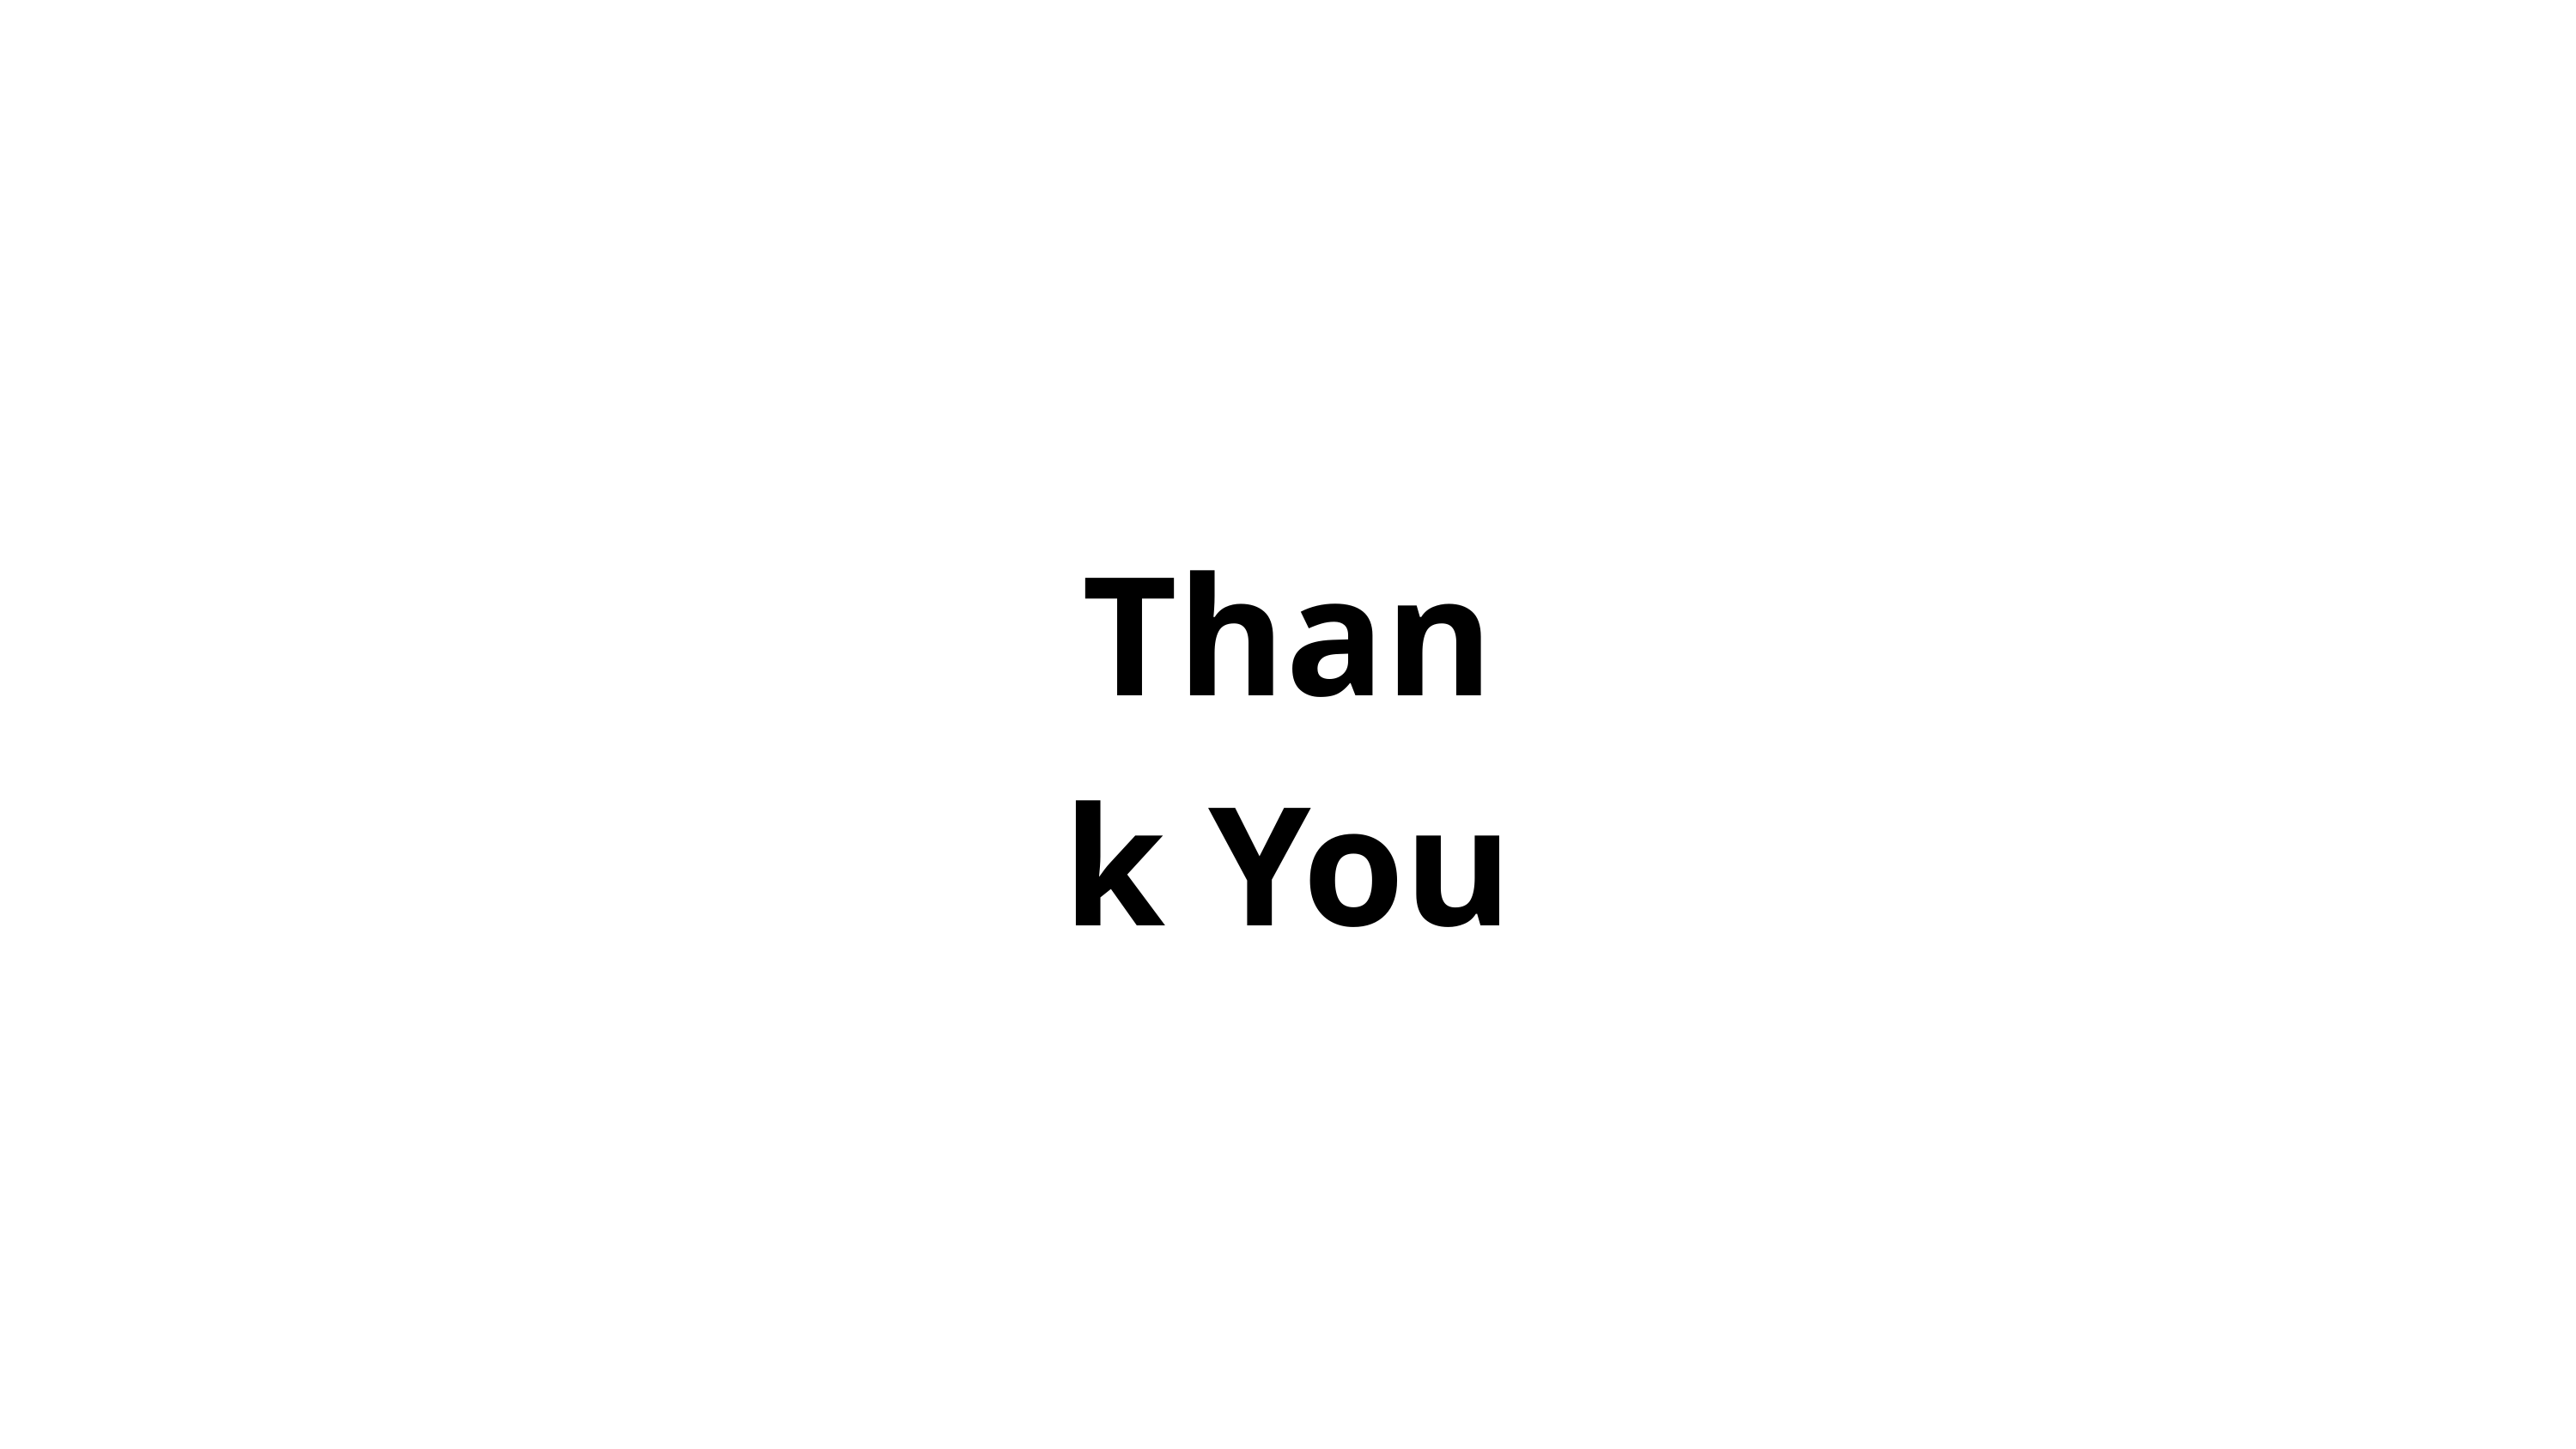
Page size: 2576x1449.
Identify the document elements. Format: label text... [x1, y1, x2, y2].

text_box Thank You [1045, 498, 1531, 960]
